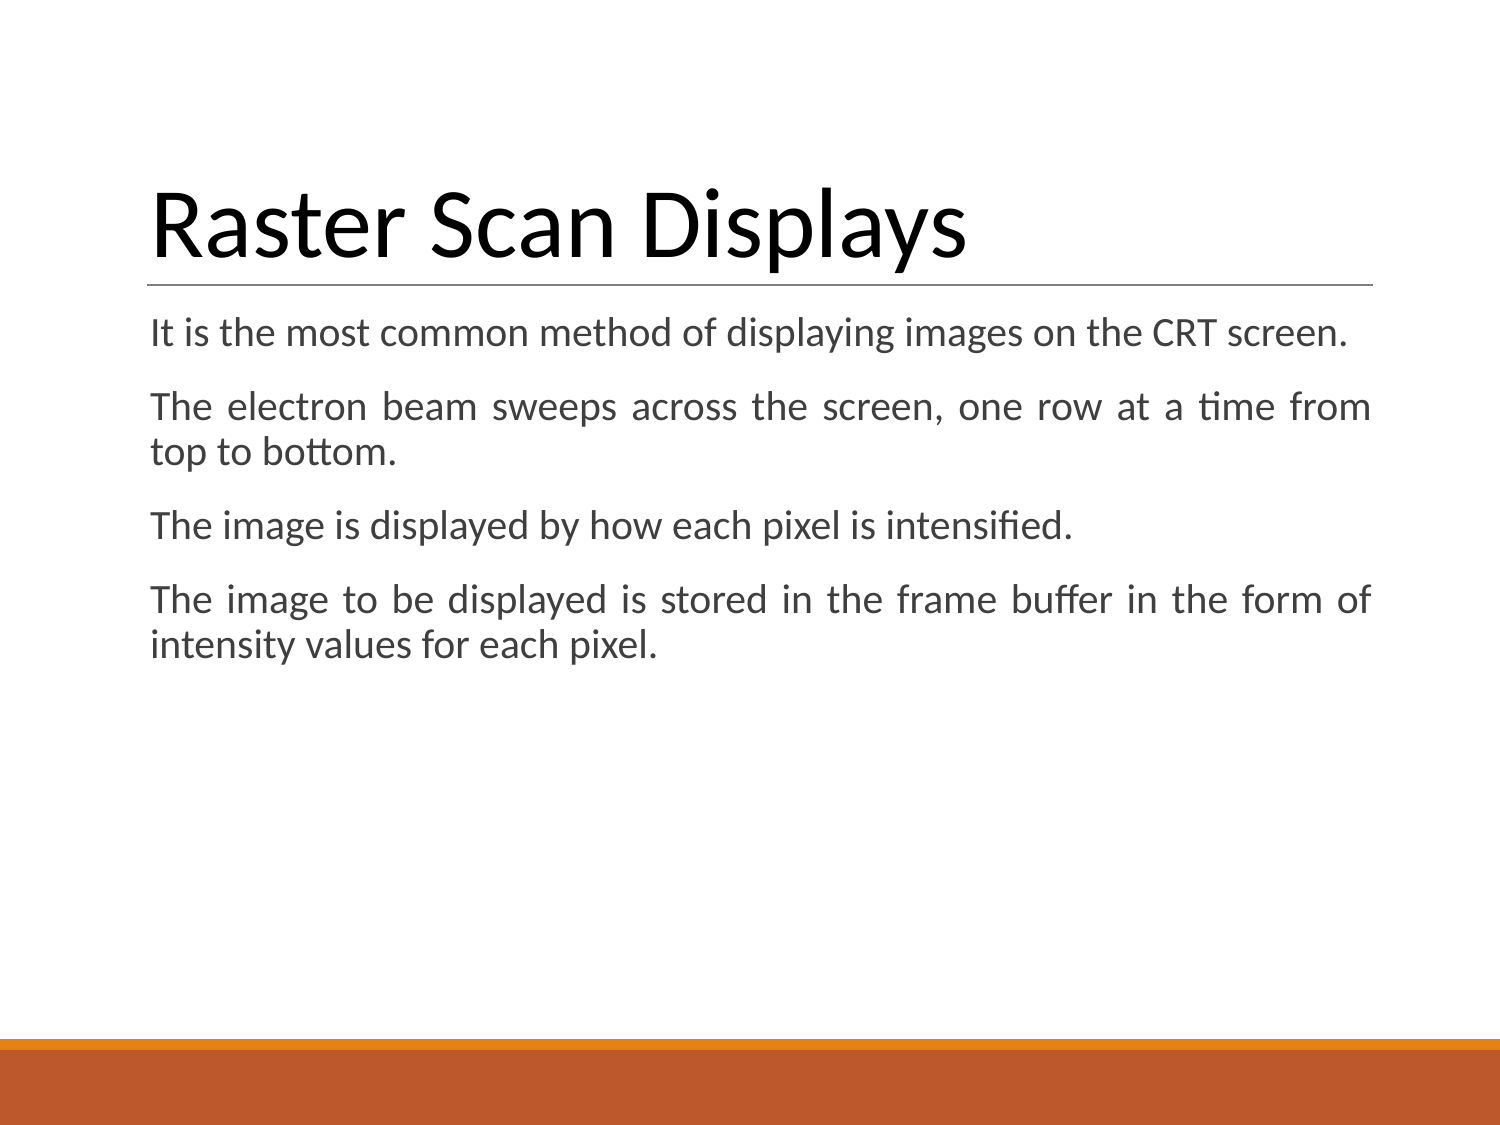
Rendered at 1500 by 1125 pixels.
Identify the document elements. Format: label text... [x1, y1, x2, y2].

list It is the most common method of displaying images on the CRT screen. The electron beam sweeps across the screen, one row at a time from top to bottom. The image is displayed by how each pixel is intensified. The image to be displayed is stored in the frame buffer in the form of intensity values for each pixel. [135, 302, 1373, 963]
title Raster Scan Displays [135, 47, 1373, 285]
